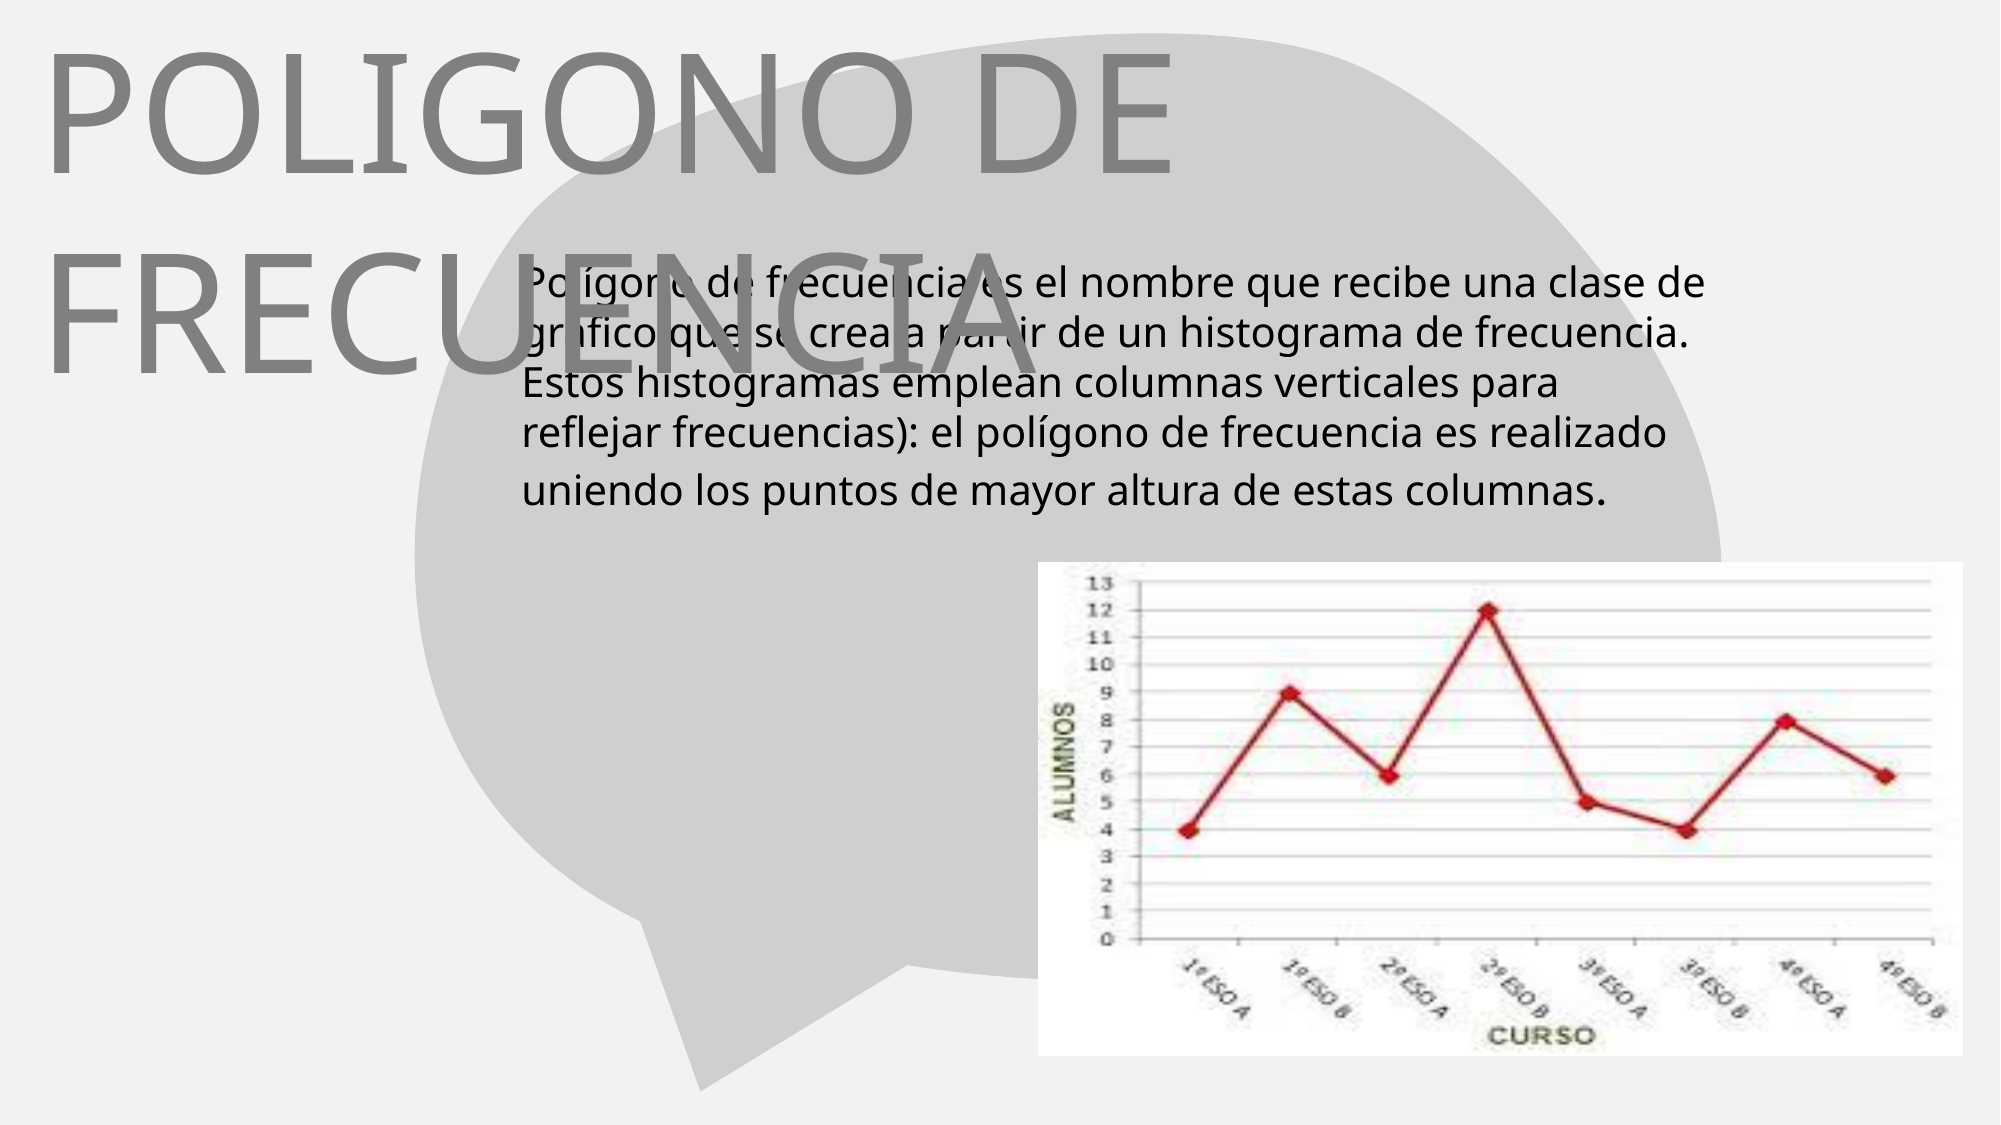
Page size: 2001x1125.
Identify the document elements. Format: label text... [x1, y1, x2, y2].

text_box POLIGONO DE FRECUENCIA [24, 0, 1976, 415]
text_box [413, 415, 1723, 1094]
text_box Polígono de frecuencia es el nombre que recibe una clase de gráfico que se crea a partir de un histograma de frecuencia. Estos histogramas emplean columnas verticales para reflejar frecuencias): el polígono de frecuencia es realizado uniendo los puntos de mayor altura de estas columnas. [506, 415, 1722, 523]
picture [1038, 562, 1963, 1056]
